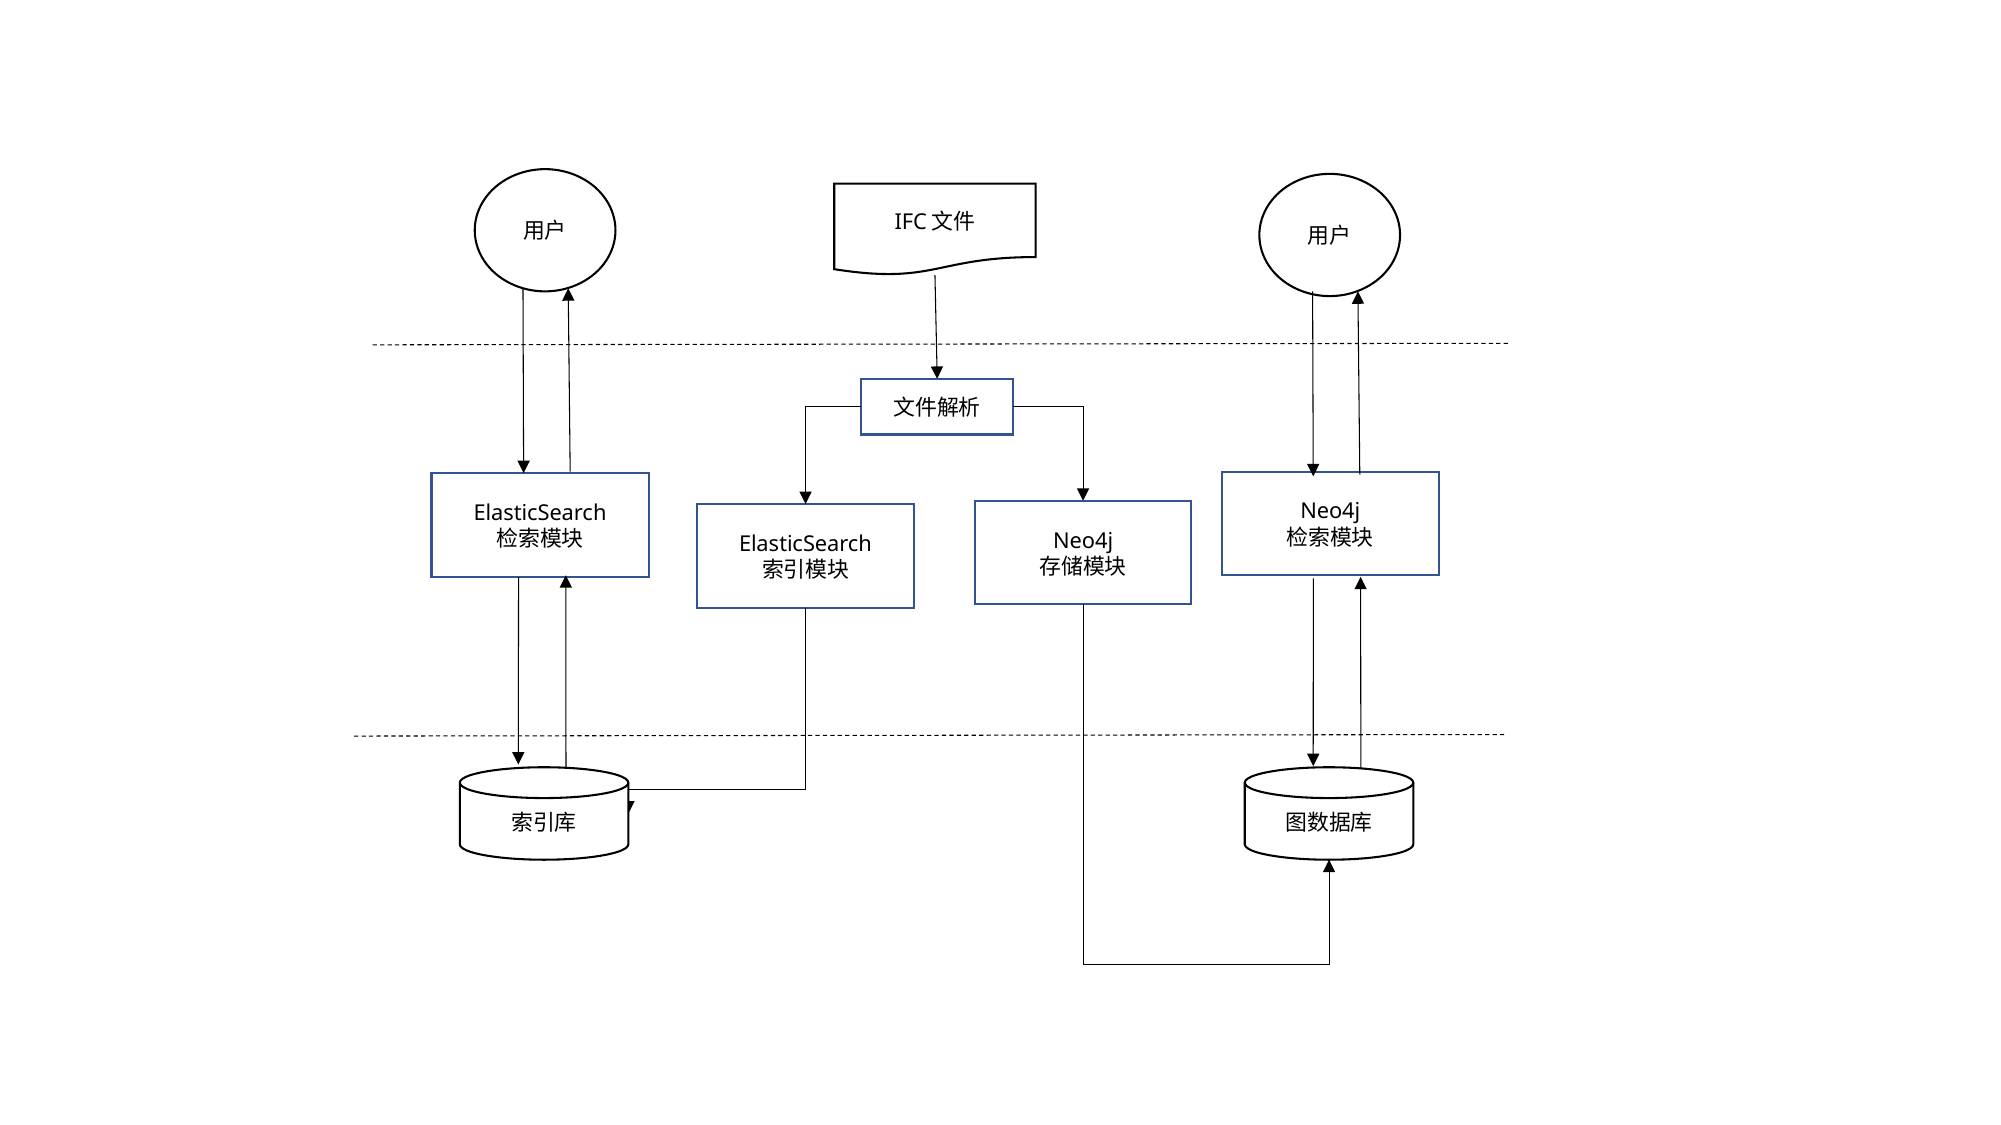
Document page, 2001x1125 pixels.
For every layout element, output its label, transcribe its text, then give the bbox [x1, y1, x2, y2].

text_box Neo4j 检索模块 [1221, 471, 1440, 576]
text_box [614, 621, 820, 800]
text_box 索引库 [458, 766, 630, 861]
text_box Neo4j 存储模块 [974, 500, 1192, 605]
text_box 文件解析 [860, 378, 1014, 436]
text_box IFC文件 [833, 182, 1037, 276]
text_box ElasticSearch 检索模块 [430, 472, 650, 578]
text_box 用户 [473, 168, 617, 293]
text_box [934, 269, 938, 379]
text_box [1013, 406, 1084, 501]
text_box 图数据库 [1243, 766, 1415, 861]
text_box 用户 [1258, 172, 1402, 298]
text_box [805, 406, 862, 505]
text_box ElasticSearch 索引模块 [696, 503, 915, 609]
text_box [1059, 628, 1269, 790]
